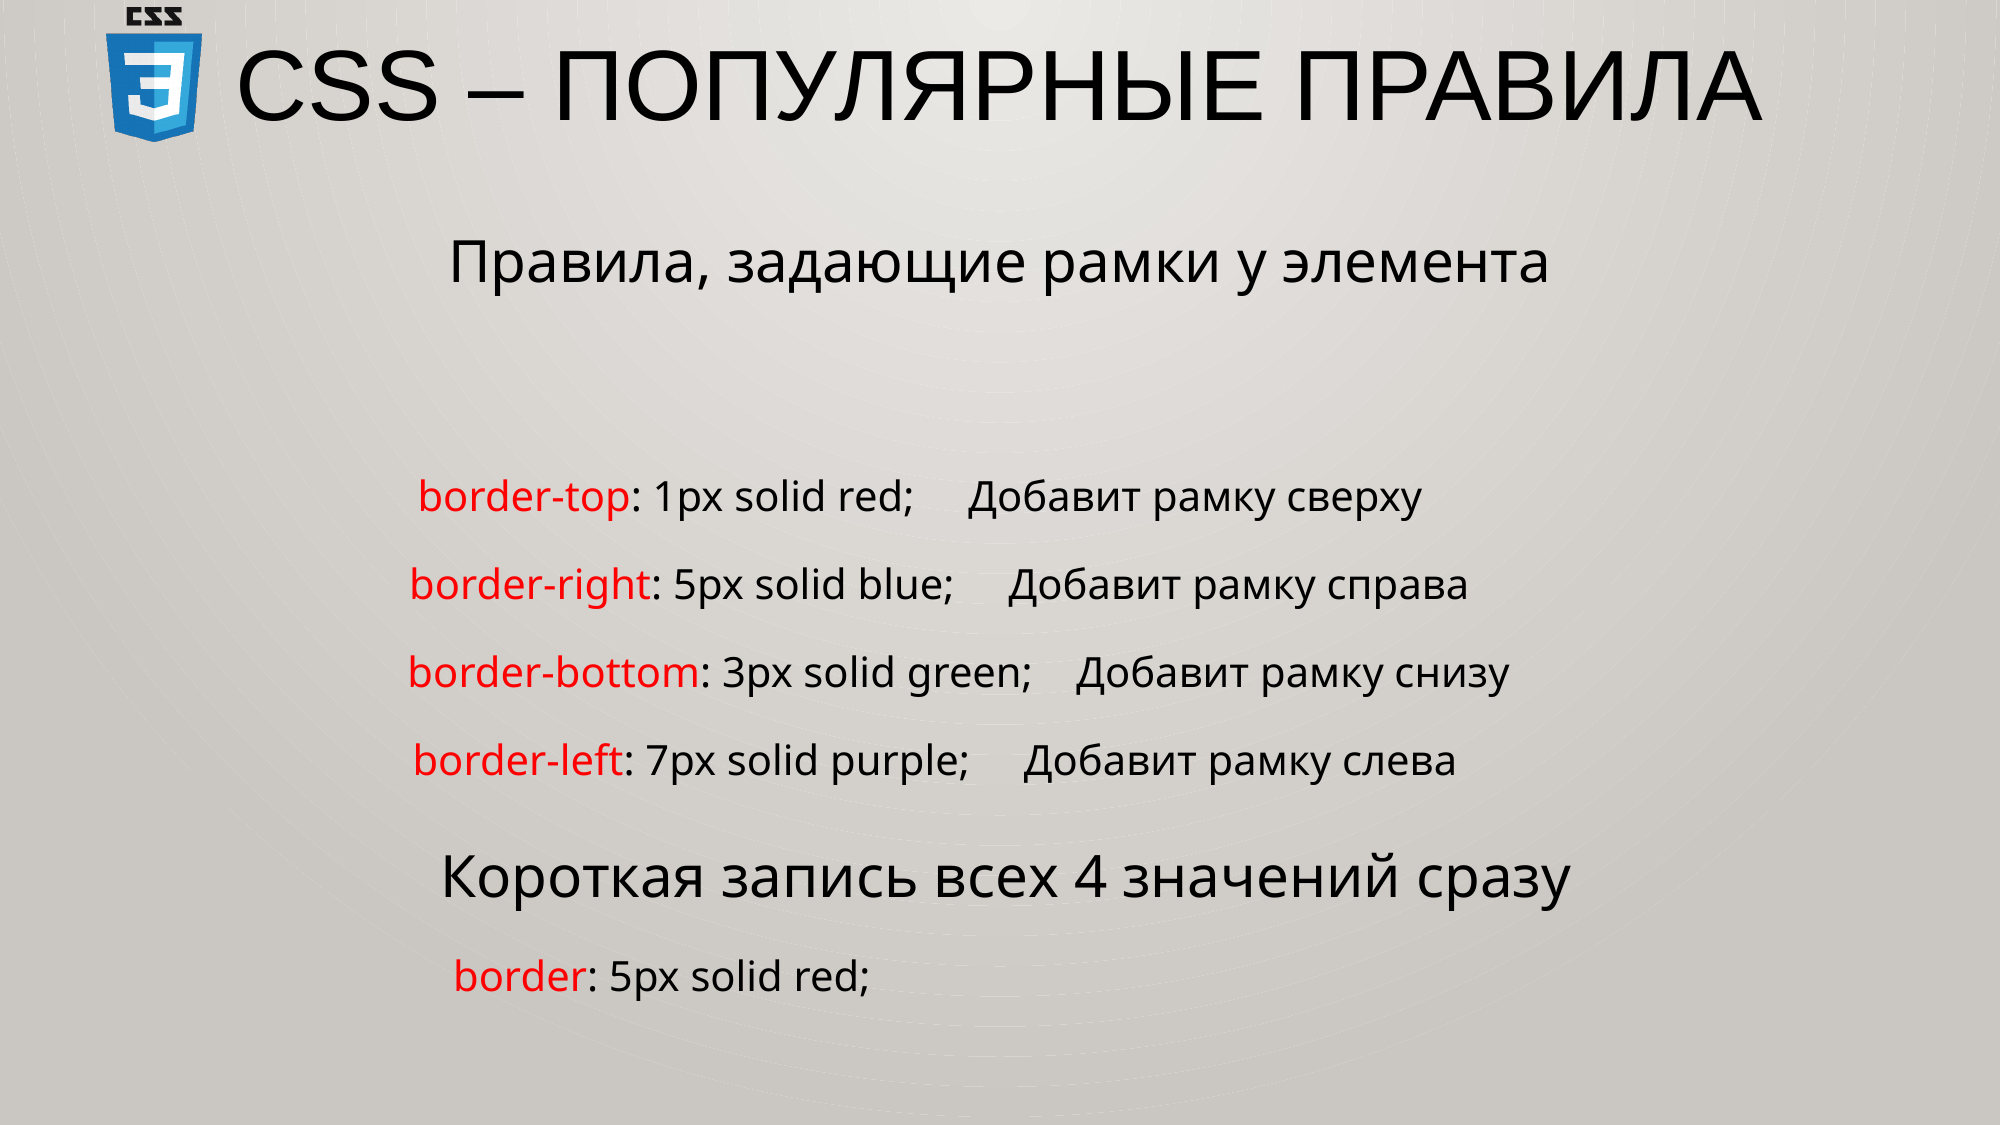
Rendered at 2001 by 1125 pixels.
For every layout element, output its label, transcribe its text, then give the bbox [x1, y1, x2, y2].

text_box border-top: 1px solid red; Добавит рамку сверху [402, 462, 1437, 528]
text_box border-bottom: 3px solid green; Добавит рамку снизу [392, 638, 1525, 704]
text_box border-left: 7px solid purple; Добавит рамку слева [397, 726, 1473, 792]
title CSS – Популярные правила [0, 0, 2000, 142]
text_box Короткая запись всех 4 значений сразу [425, 831, 1587, 917]
text_box border: 5px solid red; [438, 941, 897, 1007]
text_box border-right: 5px solid blue; Добавит рамку справа [394, 550, 1485, 616]
text_box Правила, задающие рамки у элемента [433, 217, 1567, 302]
picture [105, 7, 202, 142]
